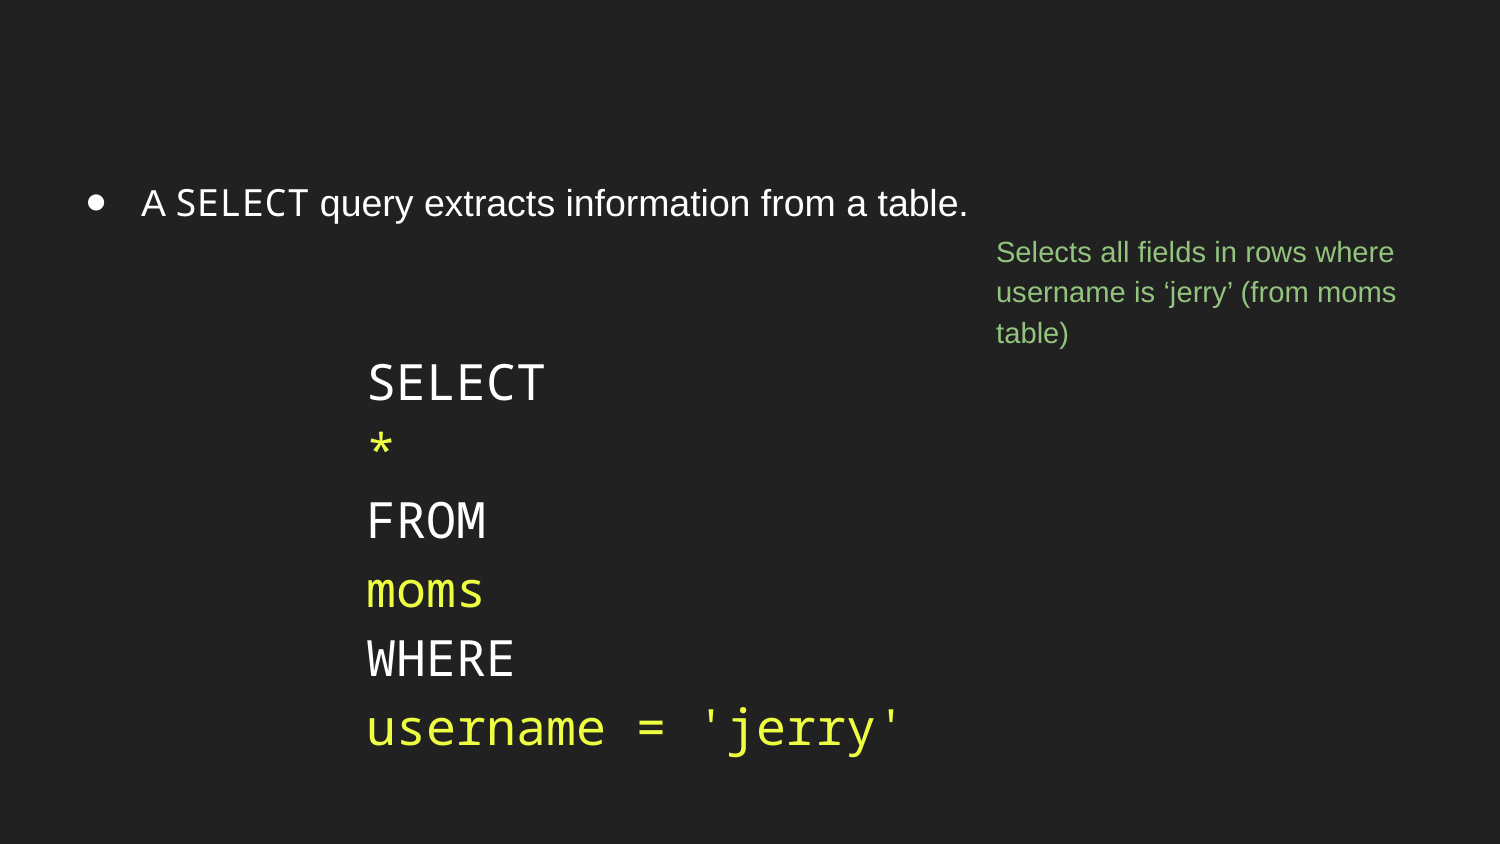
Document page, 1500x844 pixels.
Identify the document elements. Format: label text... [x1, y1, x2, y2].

text_box Selects all fields in rows where username is ‘jerry’ (from moms table) [981, 213, 1423, 410]
list A SELECT query extracts information from a table. SELECT * FROM moms WHERE username = 'jerry' [51, 156, 1449, 687]
